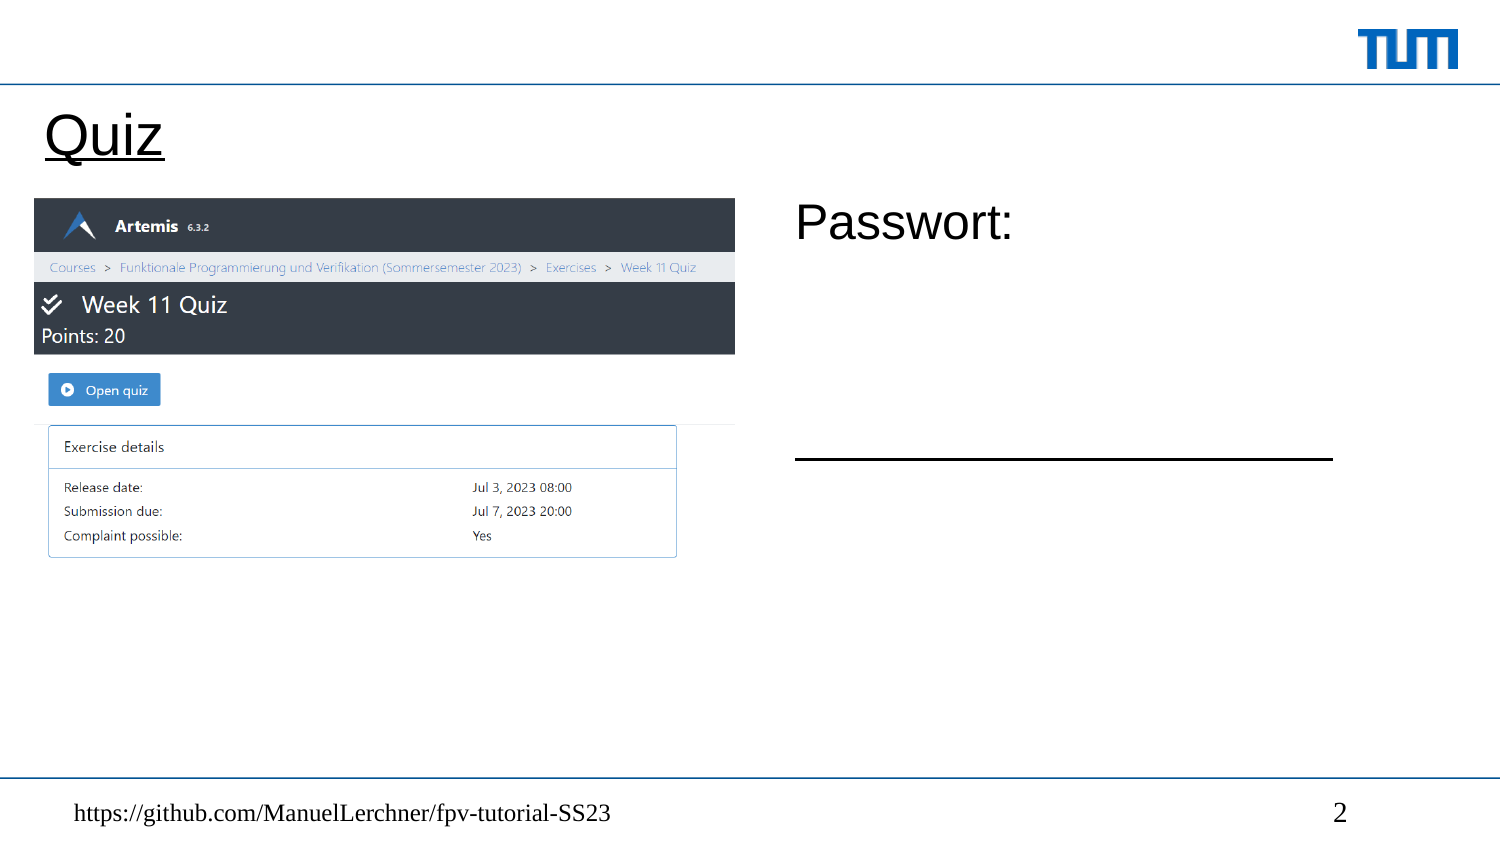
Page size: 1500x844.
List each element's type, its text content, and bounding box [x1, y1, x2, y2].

footer https://github.com/ManuelLerchner/fpv-tutorial-SS23 [58, 777, 827, 844]
text_box Passwort: [780, 182, 1031, 257]
picture [1358, 29, 1458, 69]
title Quiz [29, 90, 1477, 183]
picture [0, 163, 742, 576]
